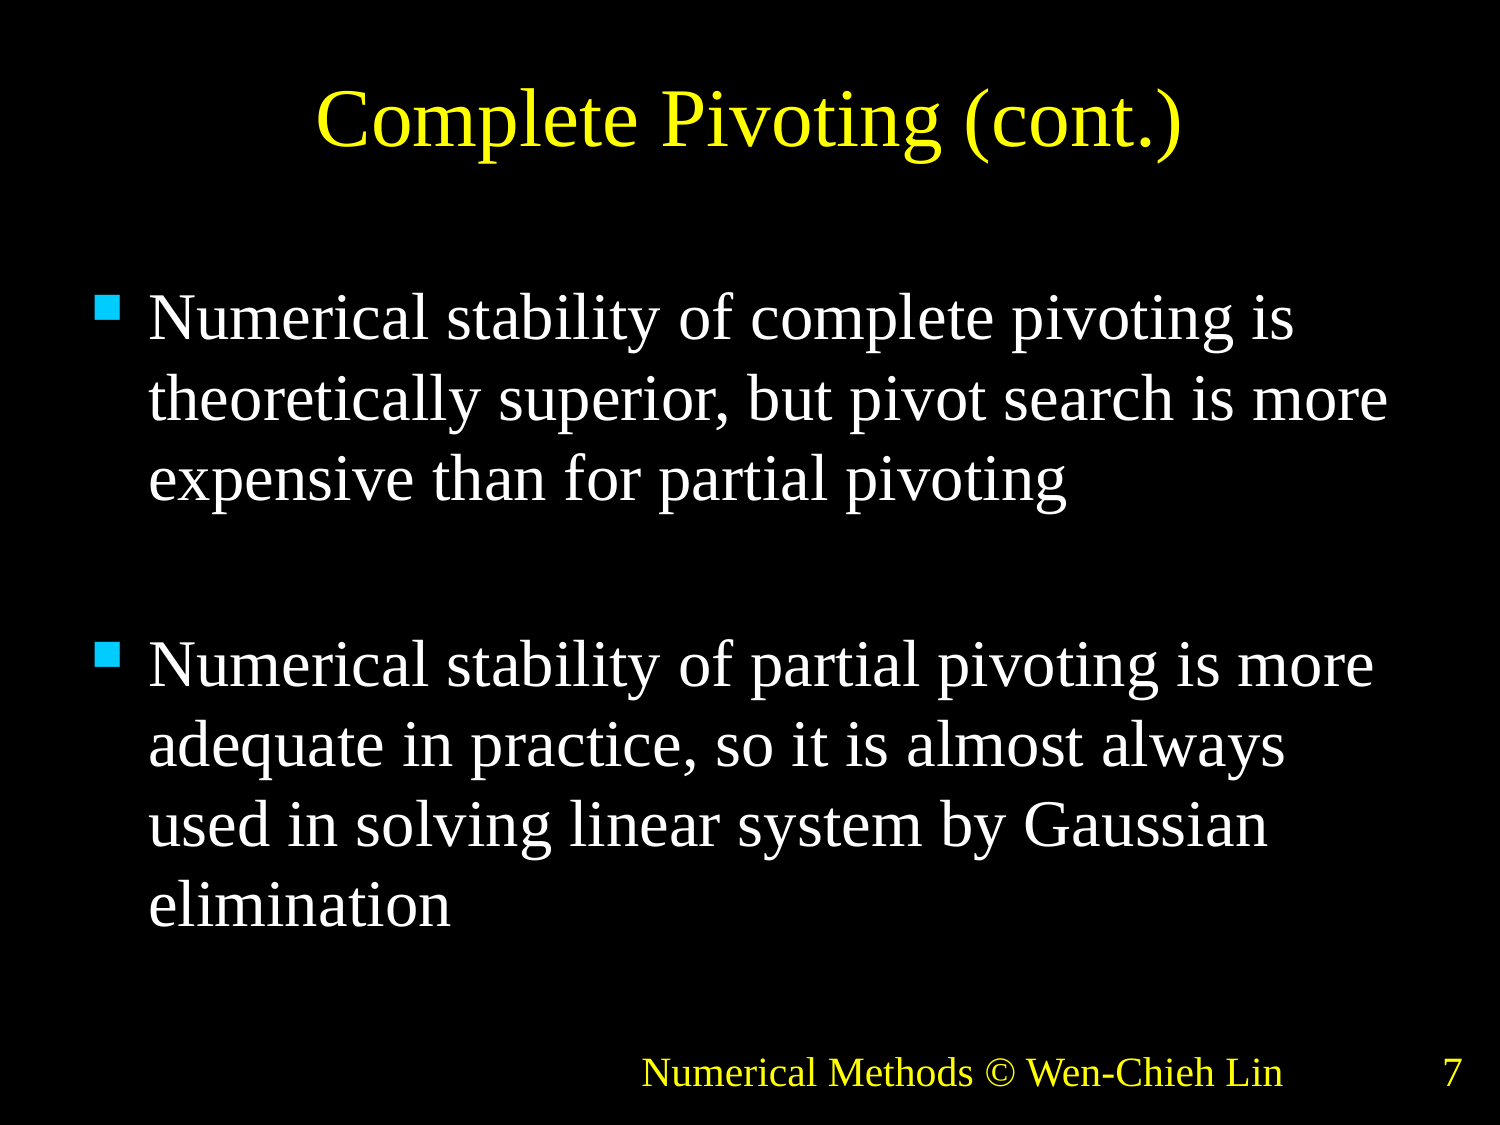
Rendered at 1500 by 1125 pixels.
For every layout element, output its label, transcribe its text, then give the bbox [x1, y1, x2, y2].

title Complete Pivoting (cont.) [75, 19, 1425, 208]
slide_number 7 [1128, 1024, 1479, 1103]
footer Numerical Methods © Wen-Chieh Lin [490, 1035, 1128, 1103]
list Numerical stability of complete pivoting is theoretically superior, but pivot search is more expensive than for partial pivoting Numerical stability of partial pivoting is more adequate in practice, so it is almost always used in solving linear system by Gaussian elimination [76, 265, 1427, 1035]
